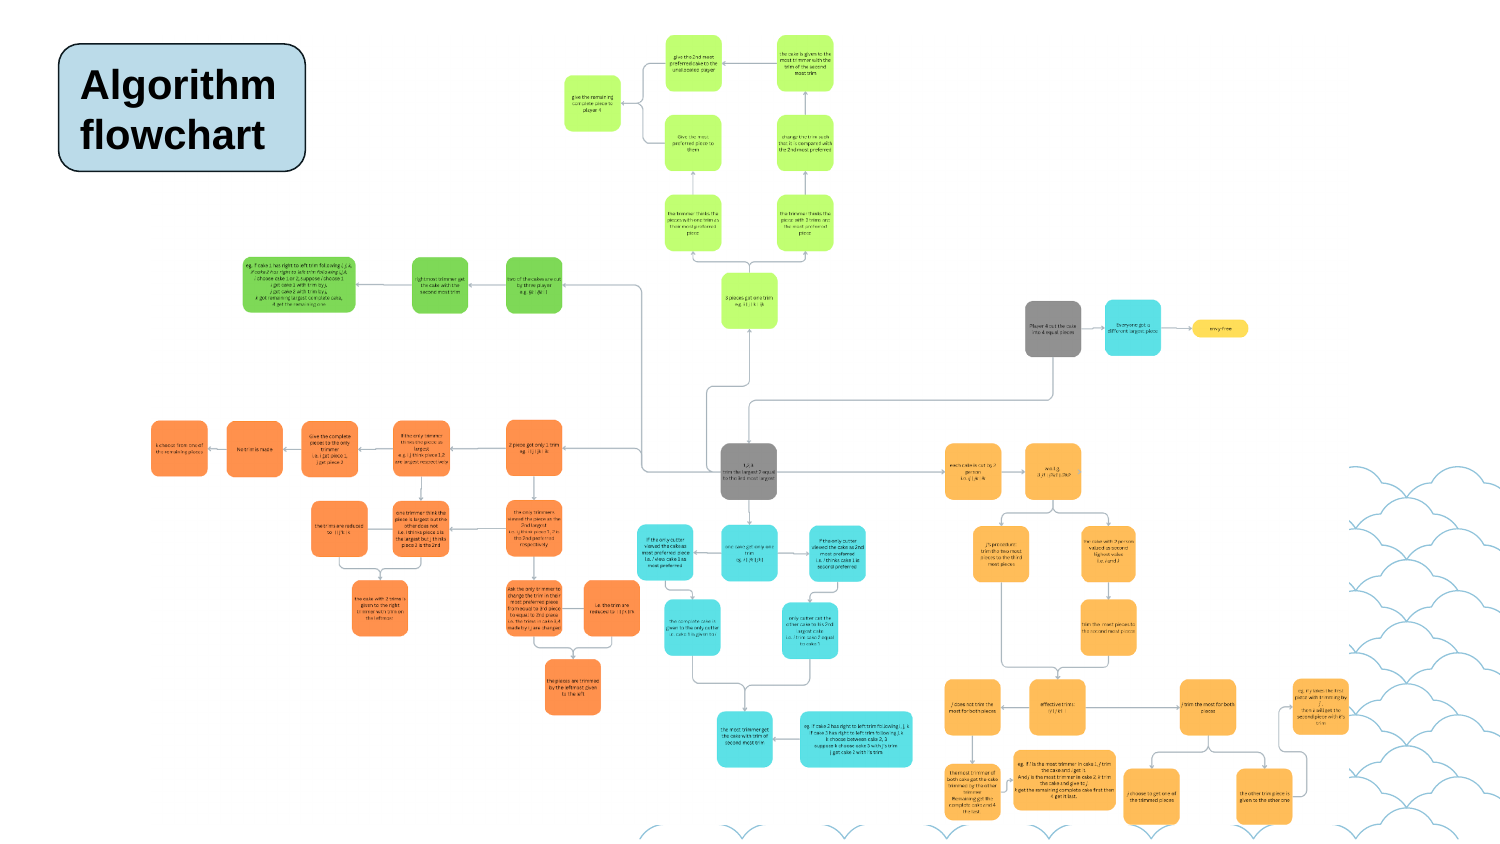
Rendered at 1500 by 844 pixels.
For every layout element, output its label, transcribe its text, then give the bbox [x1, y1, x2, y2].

text_box Algorithm flowchart [58, 43, 146, 172]
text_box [887, 833, 1262, 844]
picture [151, 34, 1349, 826]
